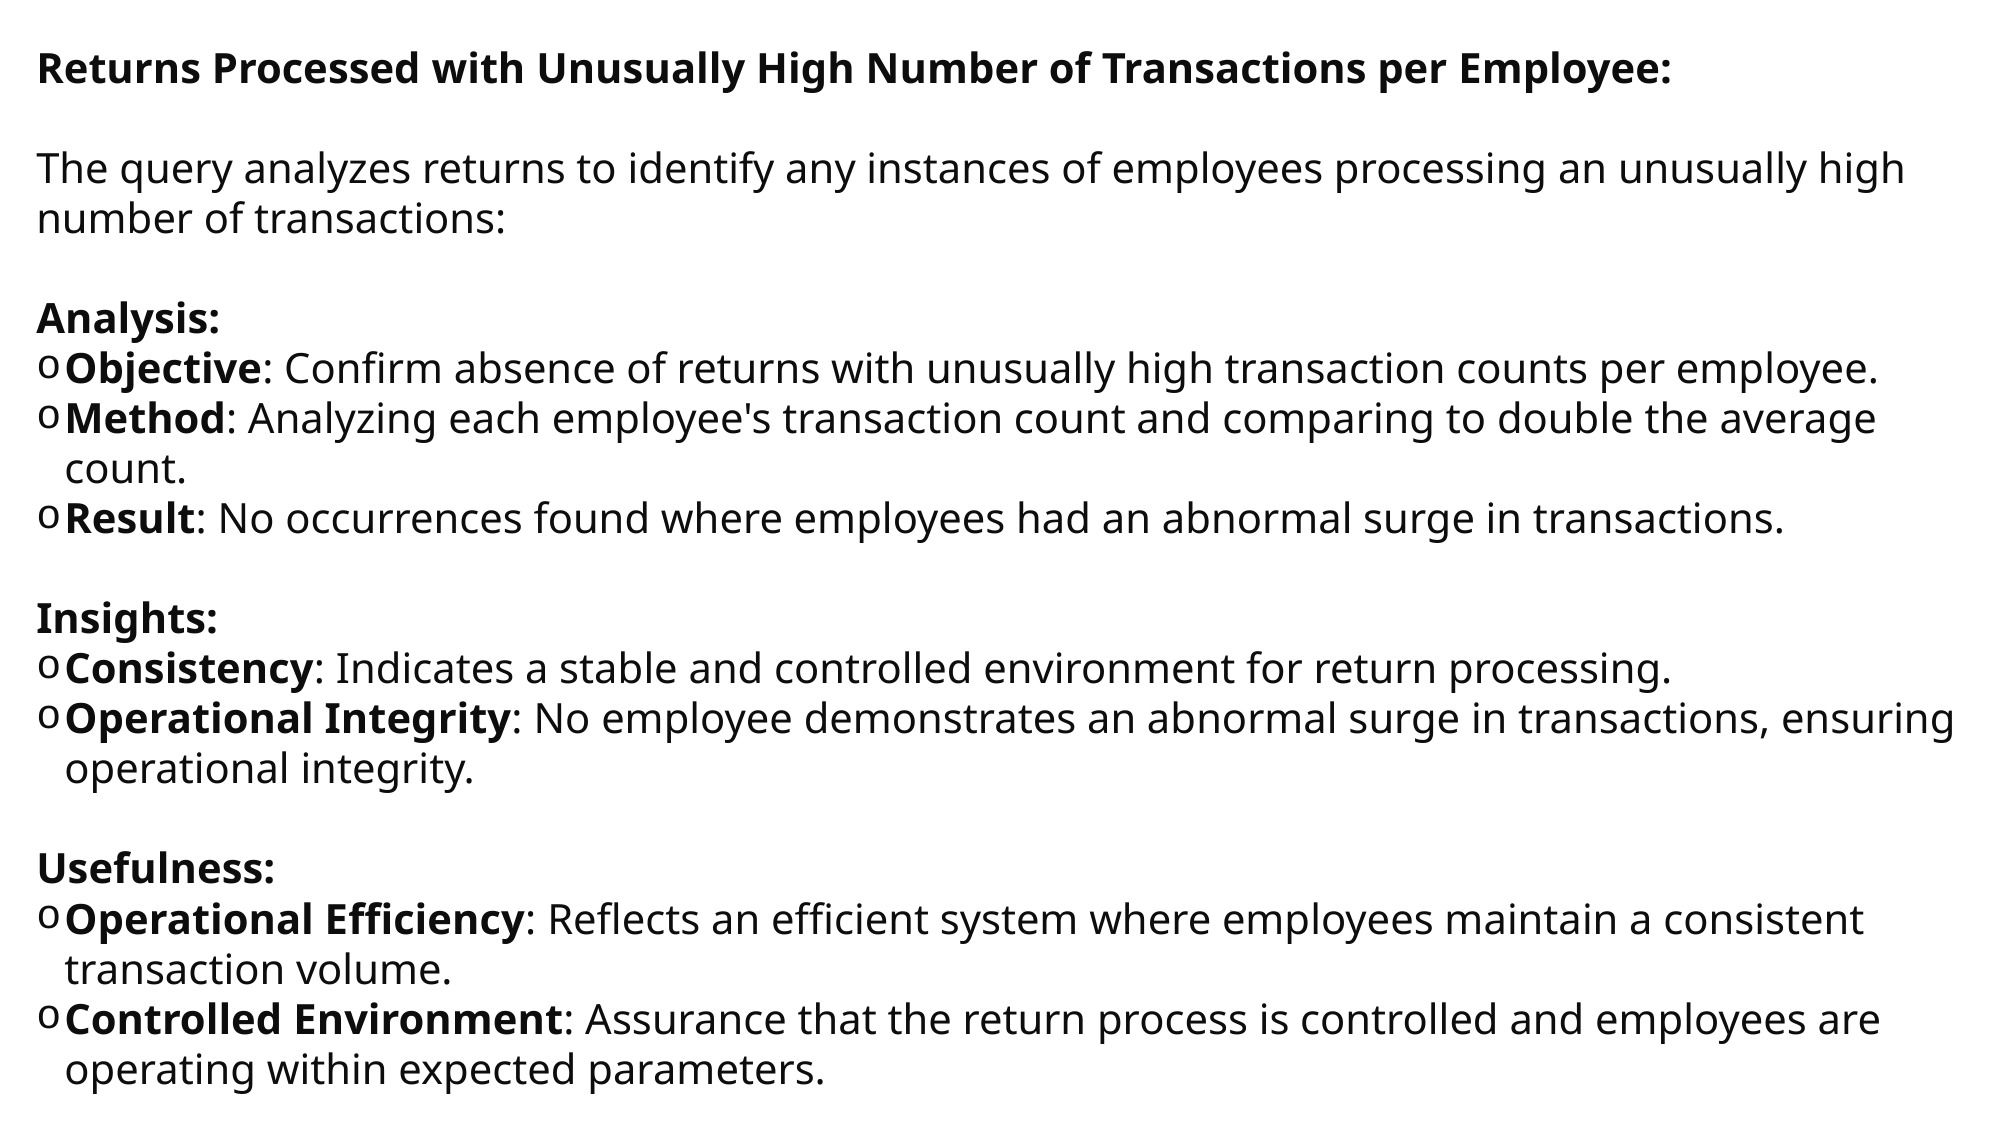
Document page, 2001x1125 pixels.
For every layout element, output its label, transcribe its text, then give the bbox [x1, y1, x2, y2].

text_box Returns Processed with Unusually High Number of Transactions per Employee: The query analyzes returns to identify any instances of employees processing an unusually high number of transactions: Analysis: Objective: Confirm absence of returns with unusually high transaction counts per employee. Method: Analyzing each employee's transaction count and comparing to double the average count. Result: No occurrences found where employees had an abnormal surge in transactions. Insights: Consistency: Indicates a stable and controlled environment for return processing. Operational Integrity: No employee demonstrates an abnormal surge in transactions, ensuring operational integrity. Usefulness: Operational Efficiency: Reflects an efficient system where employees maintain a consistent transaction volume. Controlled Environment: Assurance that the return process is controlled and employees are operating within expected parameters. [21, 9, 1979, 1125]
